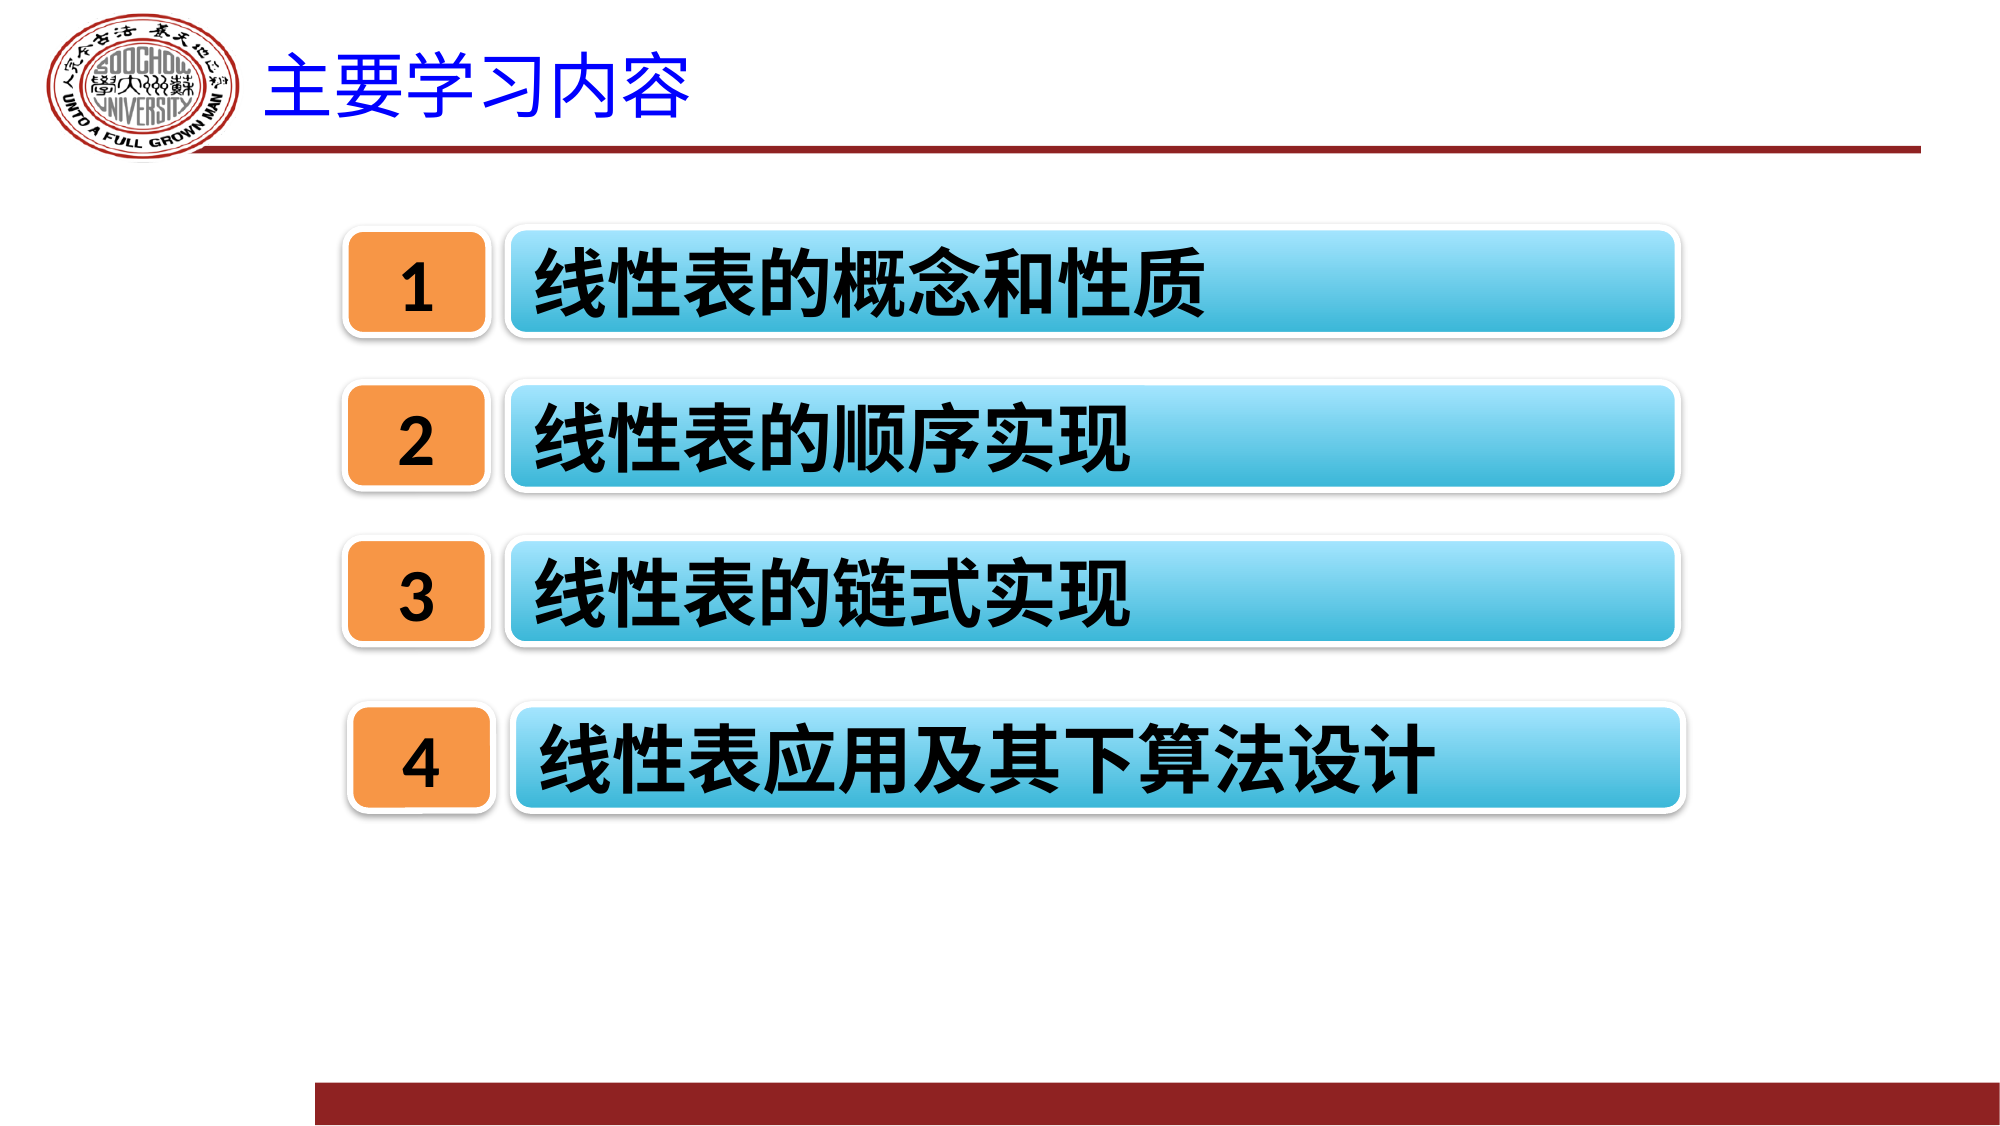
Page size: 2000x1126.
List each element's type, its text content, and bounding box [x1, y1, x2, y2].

text_box 4 [347, 701, 497, 814]
picture [40, 9, 246, 163]
text_box 线性表的顺序实现 [504, 378, 1682, 493]
text_box 1 [342, 225, 492, 339]
text_box 线性表应用及其下算法设计 [509, 701, 1687, 814]
text_box 线性表的概念和性质 [504, 224, 1682, 339]
text_box 3 [341, 534, 491, 648]
title 主要学习内容 [242, 30, 1921, 138]
text_box 线性表的链式实现 [504, 534, 1682, 648]
text_box 2 [341, 379, 491, 492]
